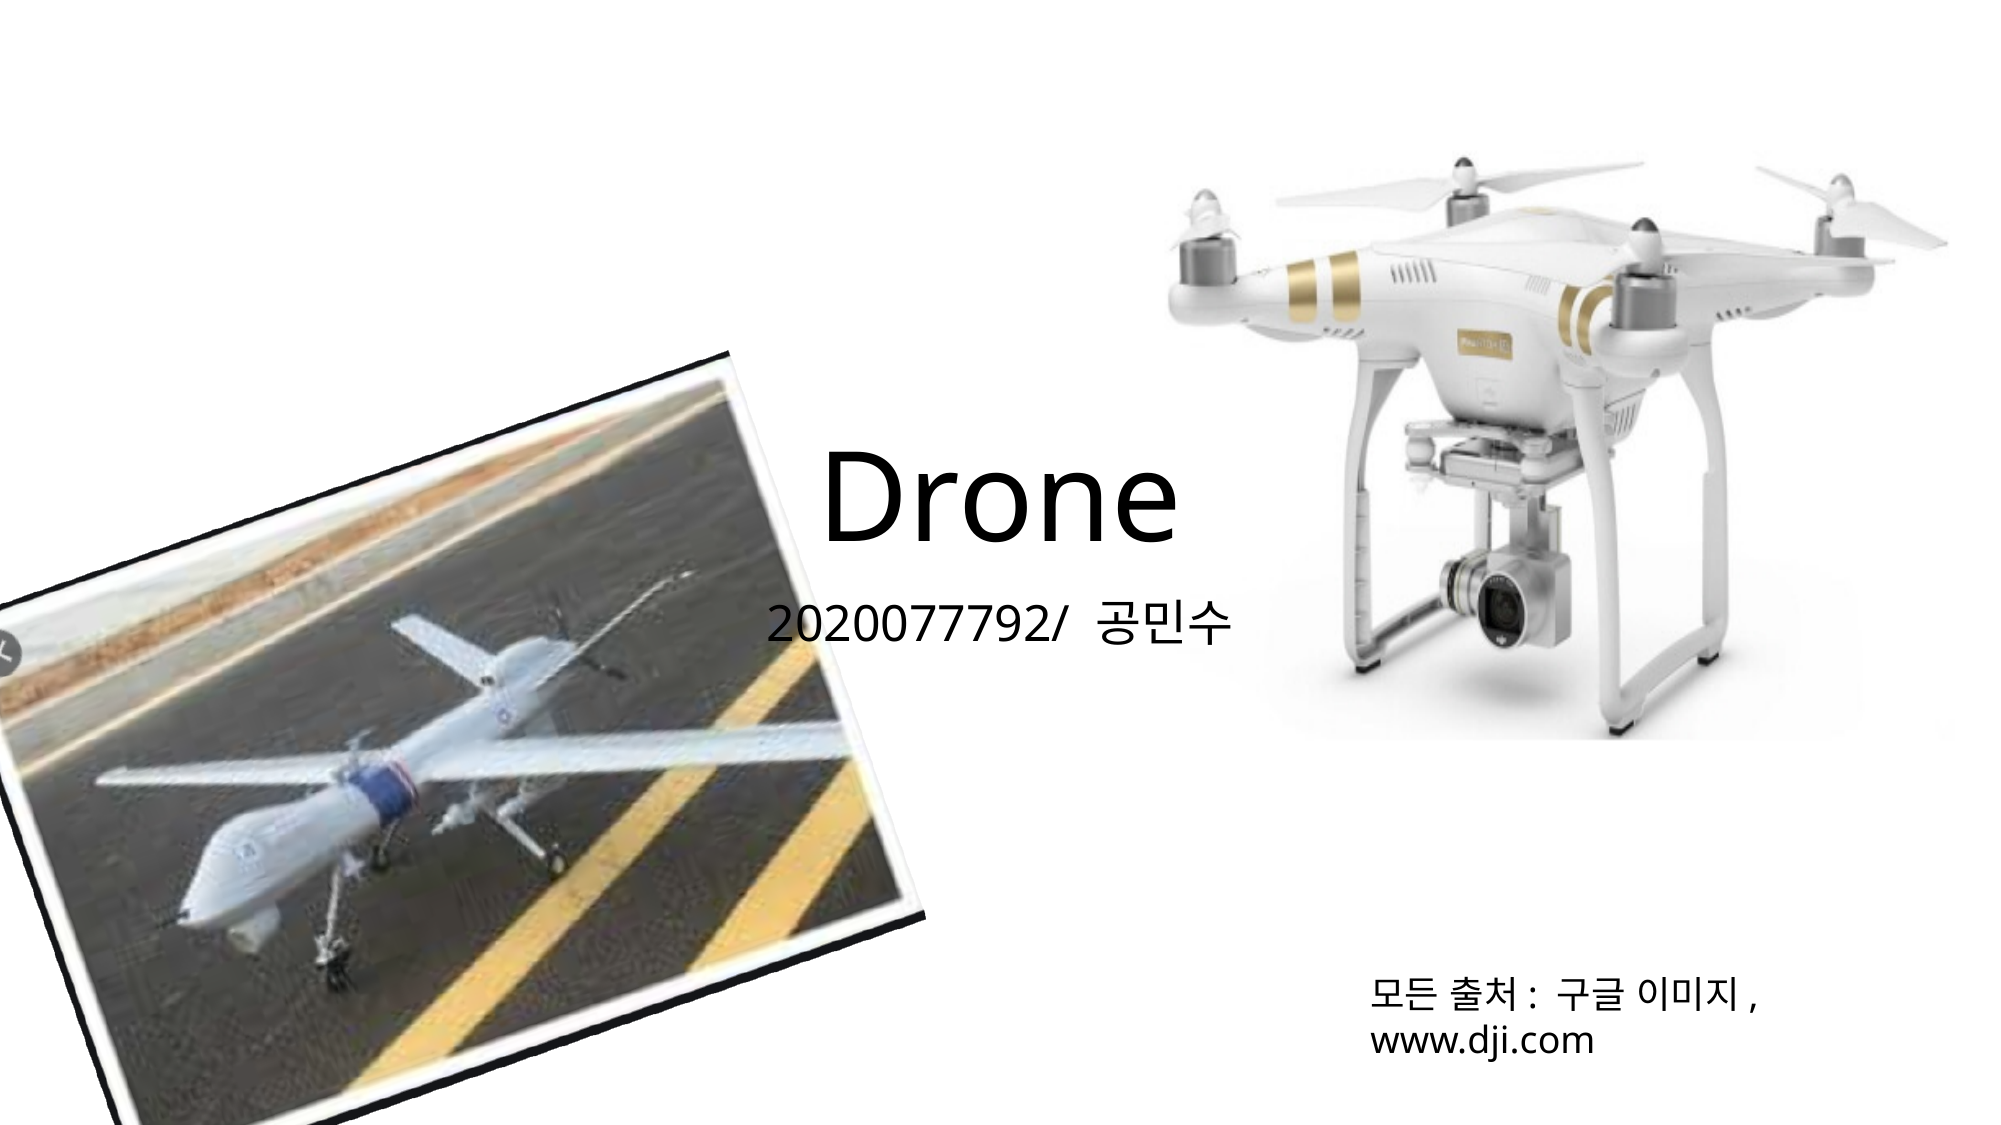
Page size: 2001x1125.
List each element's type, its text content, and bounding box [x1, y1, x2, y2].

text_box 모든 출처: 구글 이미지, www.dji.com [1355, 940, 1875, 1092]
title Drone [249, 184, 1126, 576]
picture [0, 470, 925, 1125]
subtitle 2020077792/ 공민수 [851, 590, 1750, 863]
picture [1126, 36, 2000, 756]
